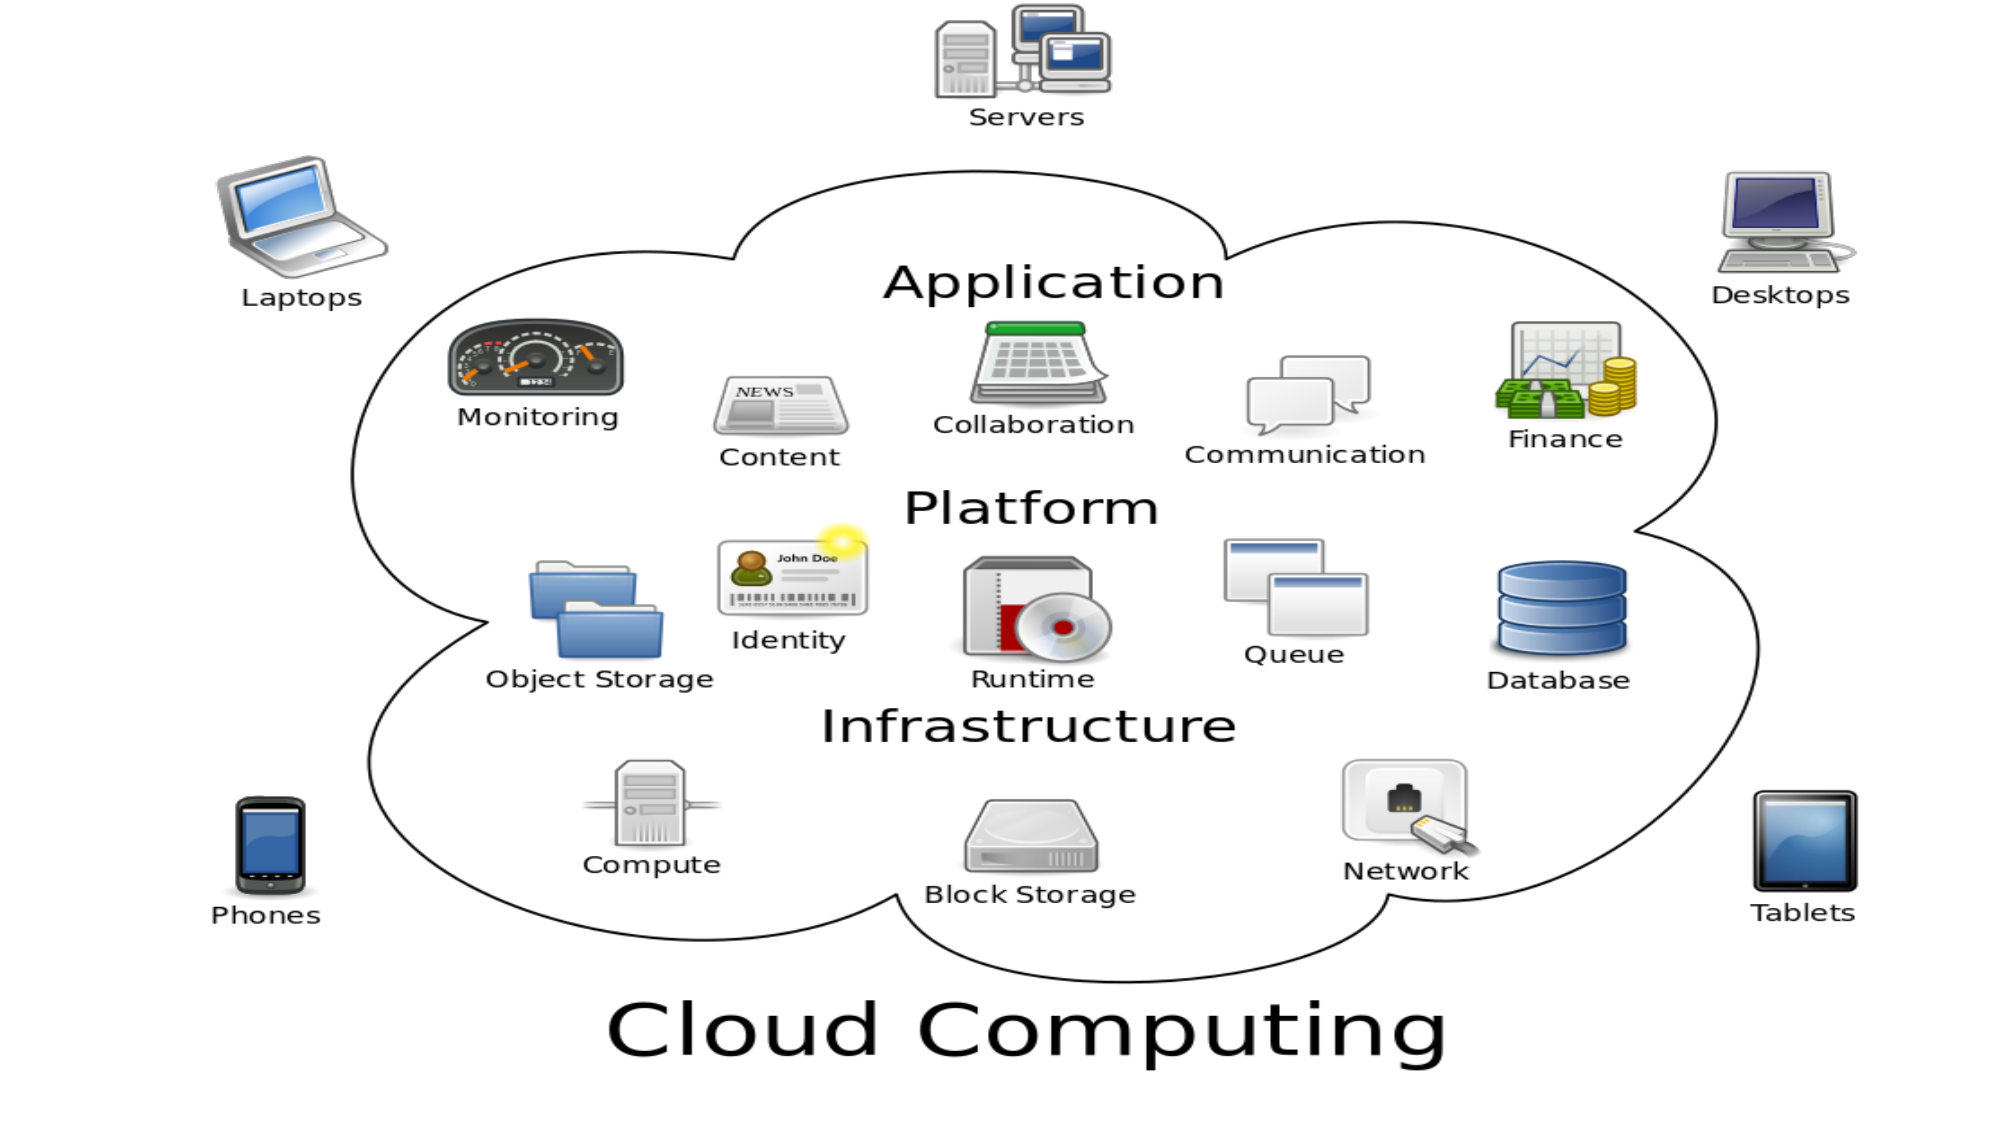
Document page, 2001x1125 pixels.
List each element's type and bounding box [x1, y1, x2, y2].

list [137, 0, 1934, 1125]
